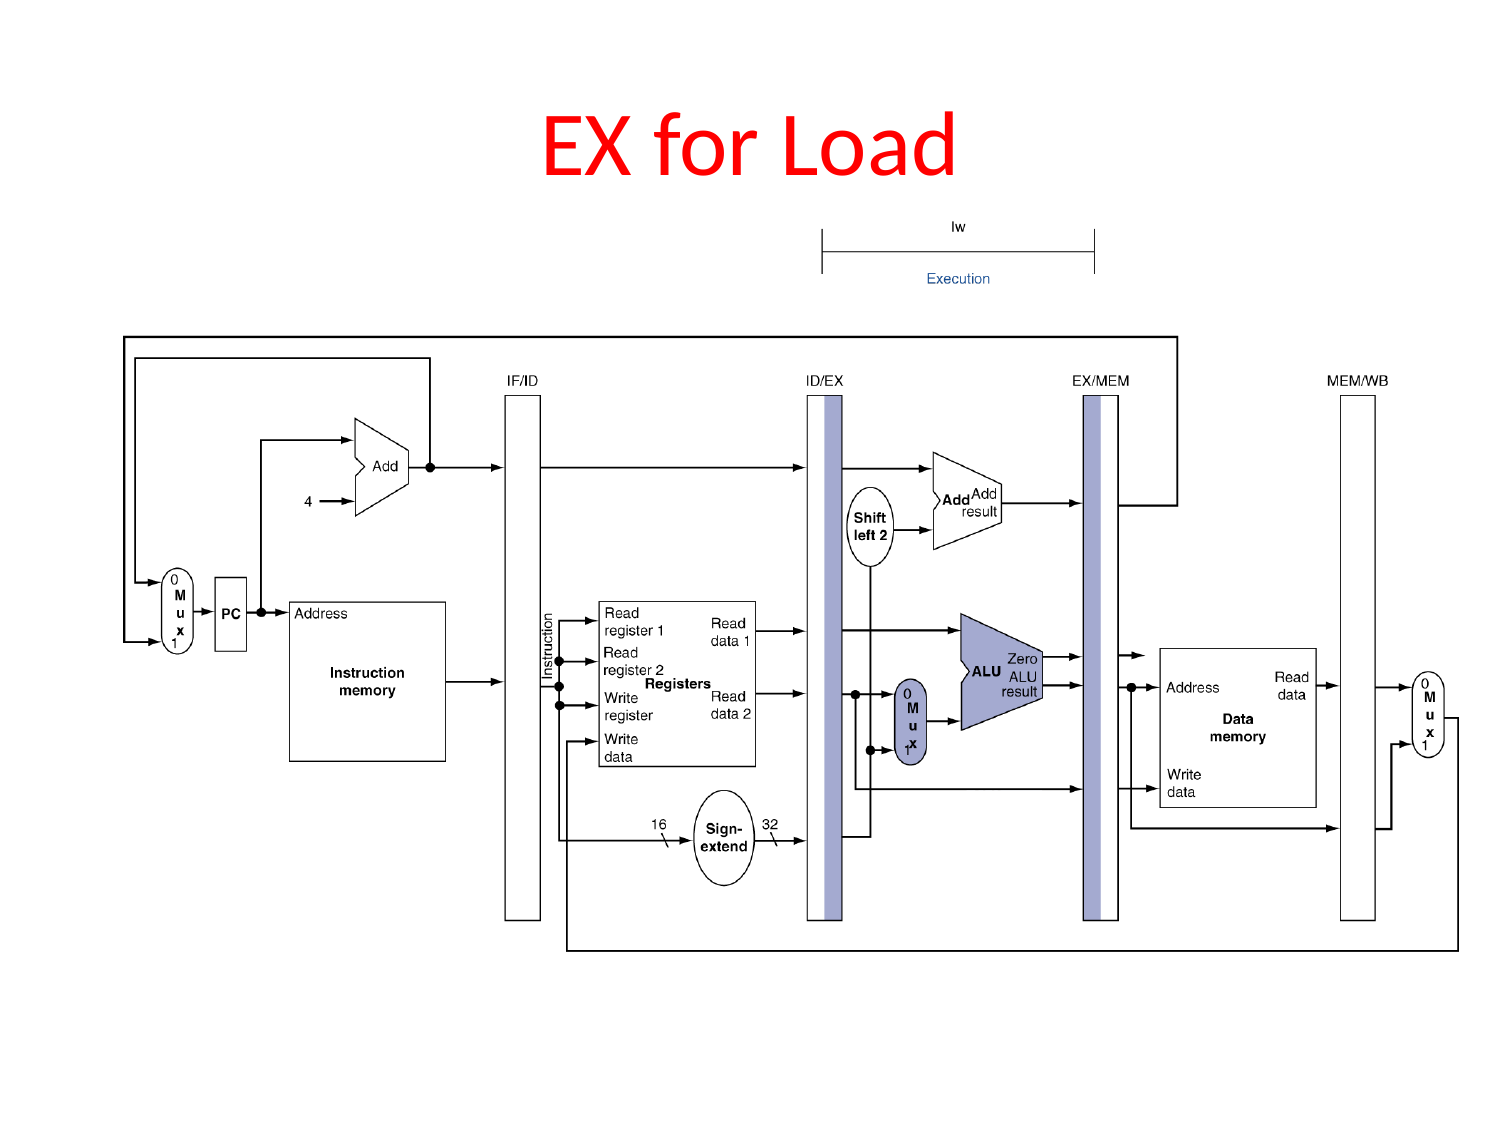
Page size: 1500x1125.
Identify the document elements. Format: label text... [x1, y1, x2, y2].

picture [123, 219, 1459, 953]
title EX for Load [75, 45, 1425, 233]
